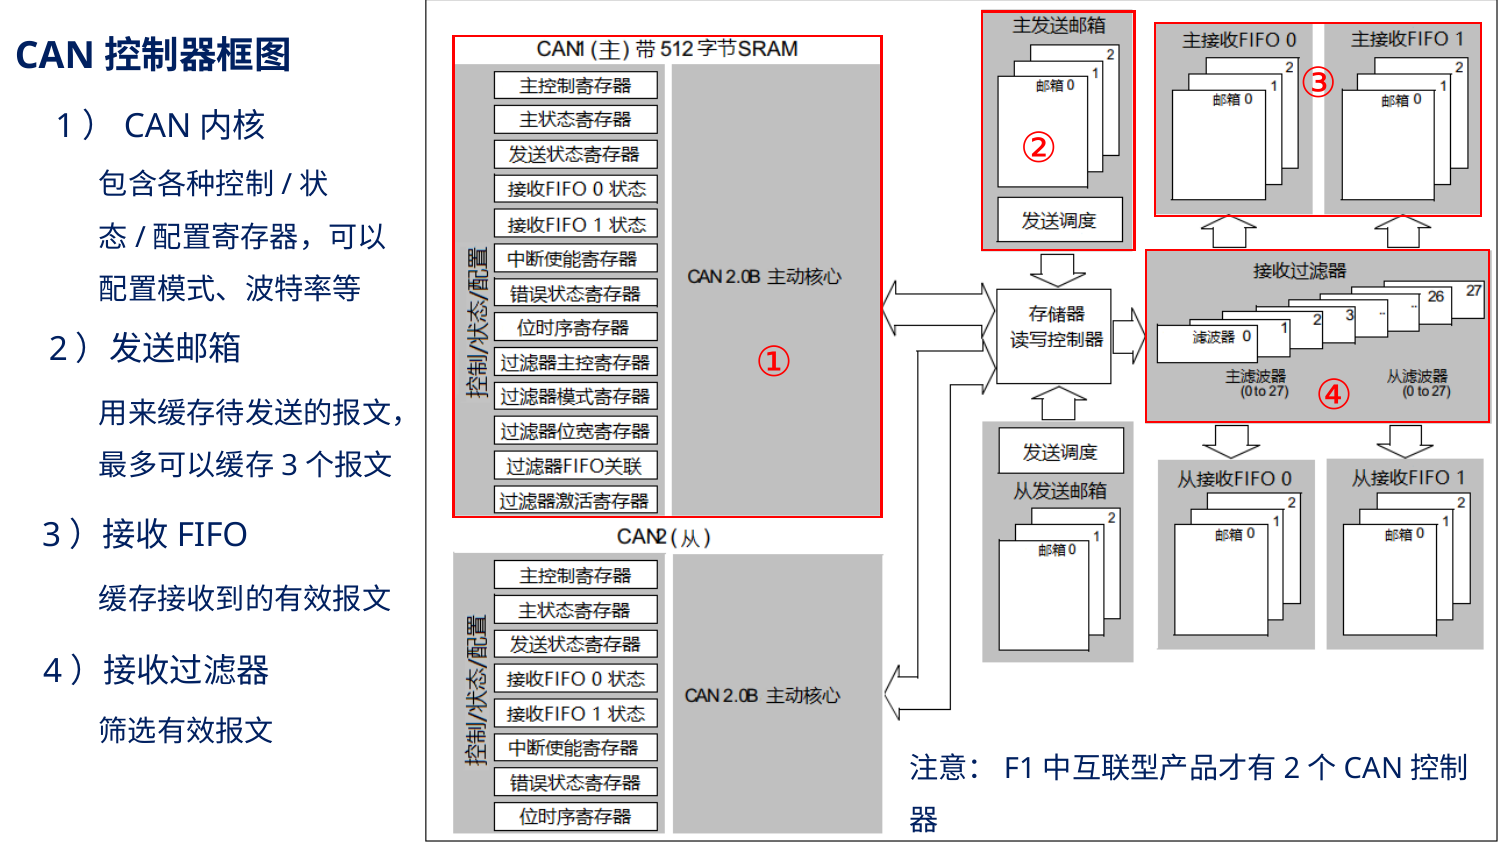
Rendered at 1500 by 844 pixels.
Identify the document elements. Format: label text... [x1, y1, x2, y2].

text_box 2）发送邮箱 [34, 300, 376, 375]
text_box 缓存接收到的有效报文 [84, 555, 423, 623]
text_box 筛选有效报文 [84, 687, 310, 755]
text_box 1）CAN内核 [40, 76, 383, 152]
text_box CAN控制器框图 [0, 0, 403, 83]
text_box 用来缓存待发送的报文，最多可以缓存3个报文 [84, 369, 423, 489]
picture [423, 0, 1500, 844]
text_box 包含各种控制/状态/配置寄存器，可以配置模式、波特率等 [84, 140, 423, 313]
text_box 3）接收FIFO [27, 486, 370, 561]
text_box 4）接收过滤器 [28, 621, 371, 697]
